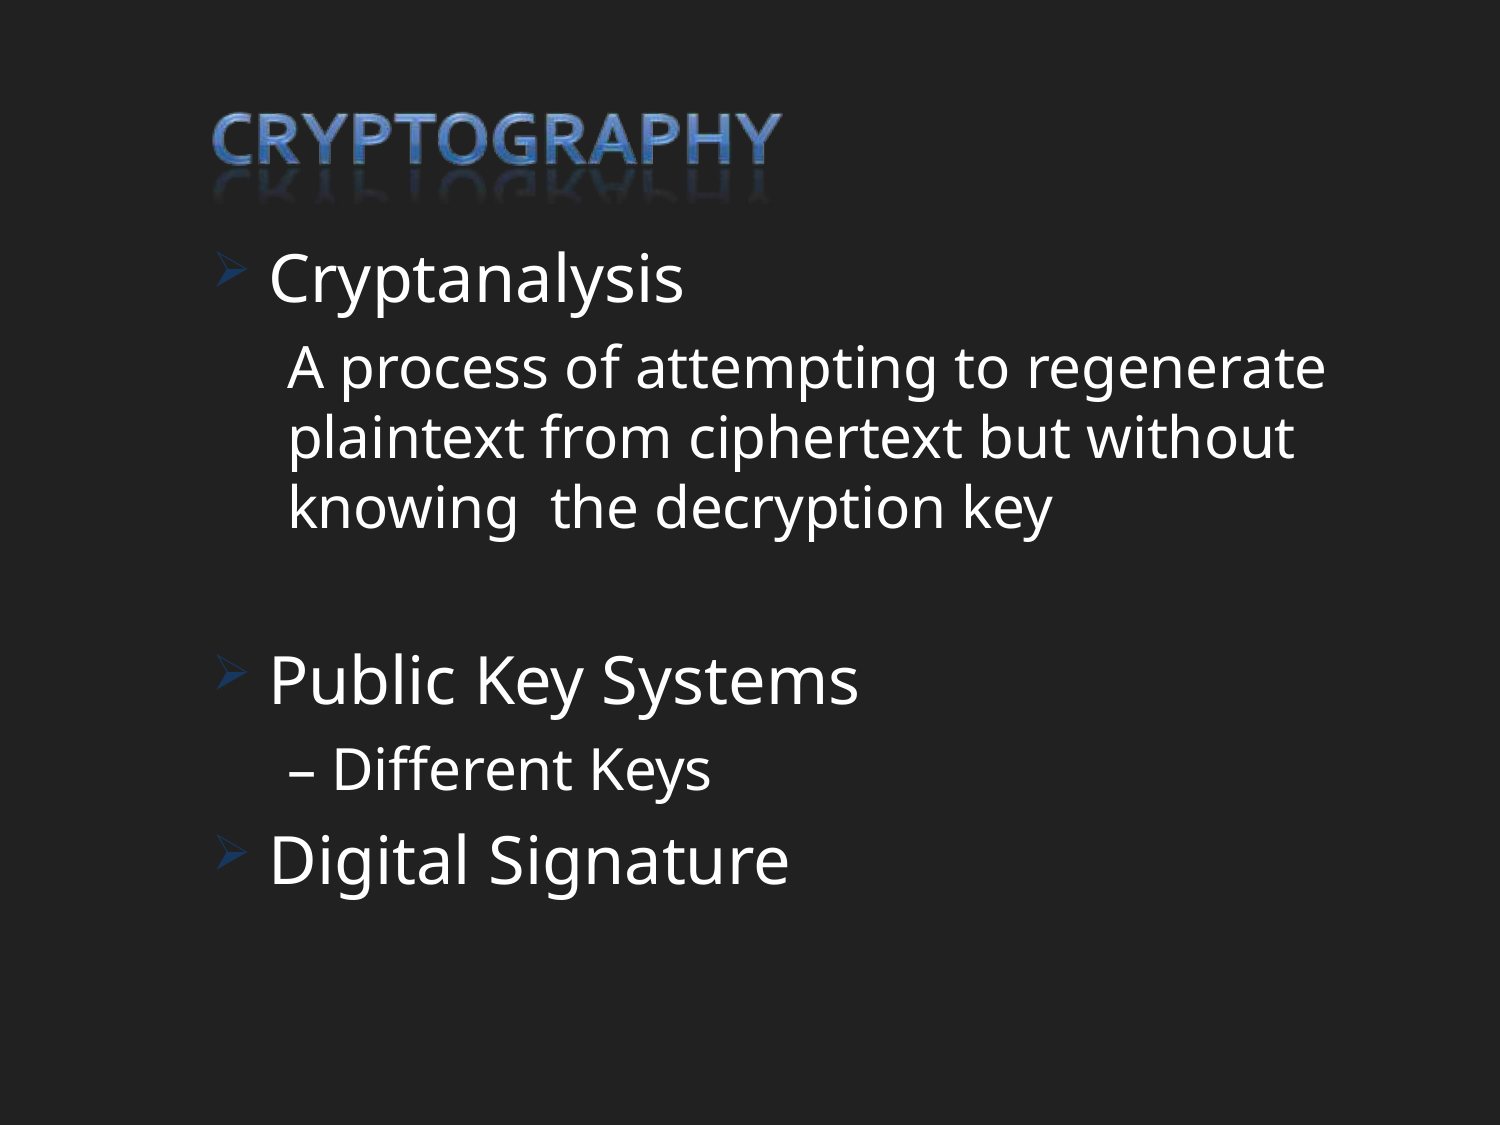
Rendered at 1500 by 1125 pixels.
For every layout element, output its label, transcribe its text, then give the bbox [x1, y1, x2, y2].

text_box Cryptanalysis A process of attempting to regenerate plaintext from ciphertext but without knowing the decryption key Public Key Systems – Different Keys Digital Signature [209, 217, 1401, 899]
picture [160, 66, 834, 269]
